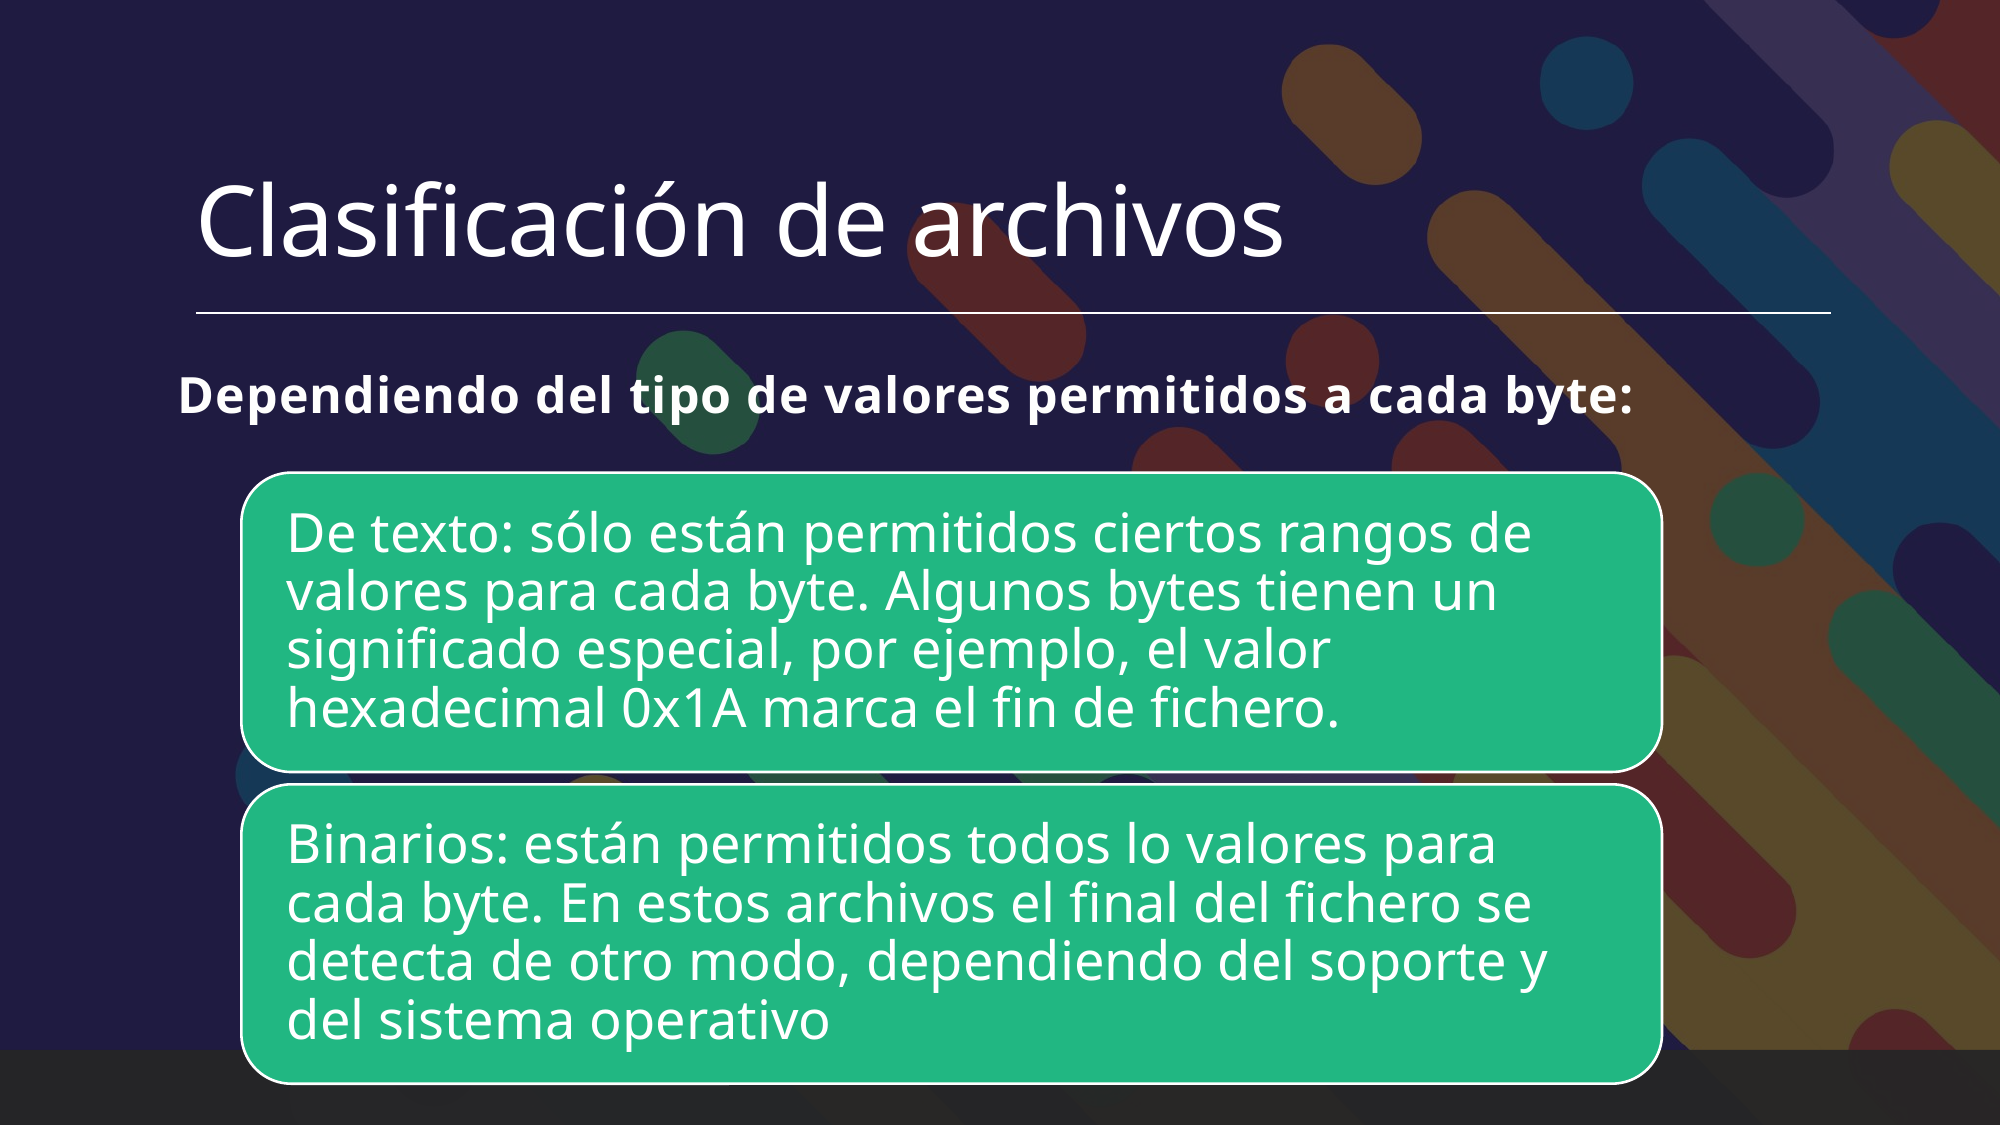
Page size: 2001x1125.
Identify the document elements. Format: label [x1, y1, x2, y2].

picture [0, 0, 2000, 1125]
text_box [240, 464, 1663, 1092]
